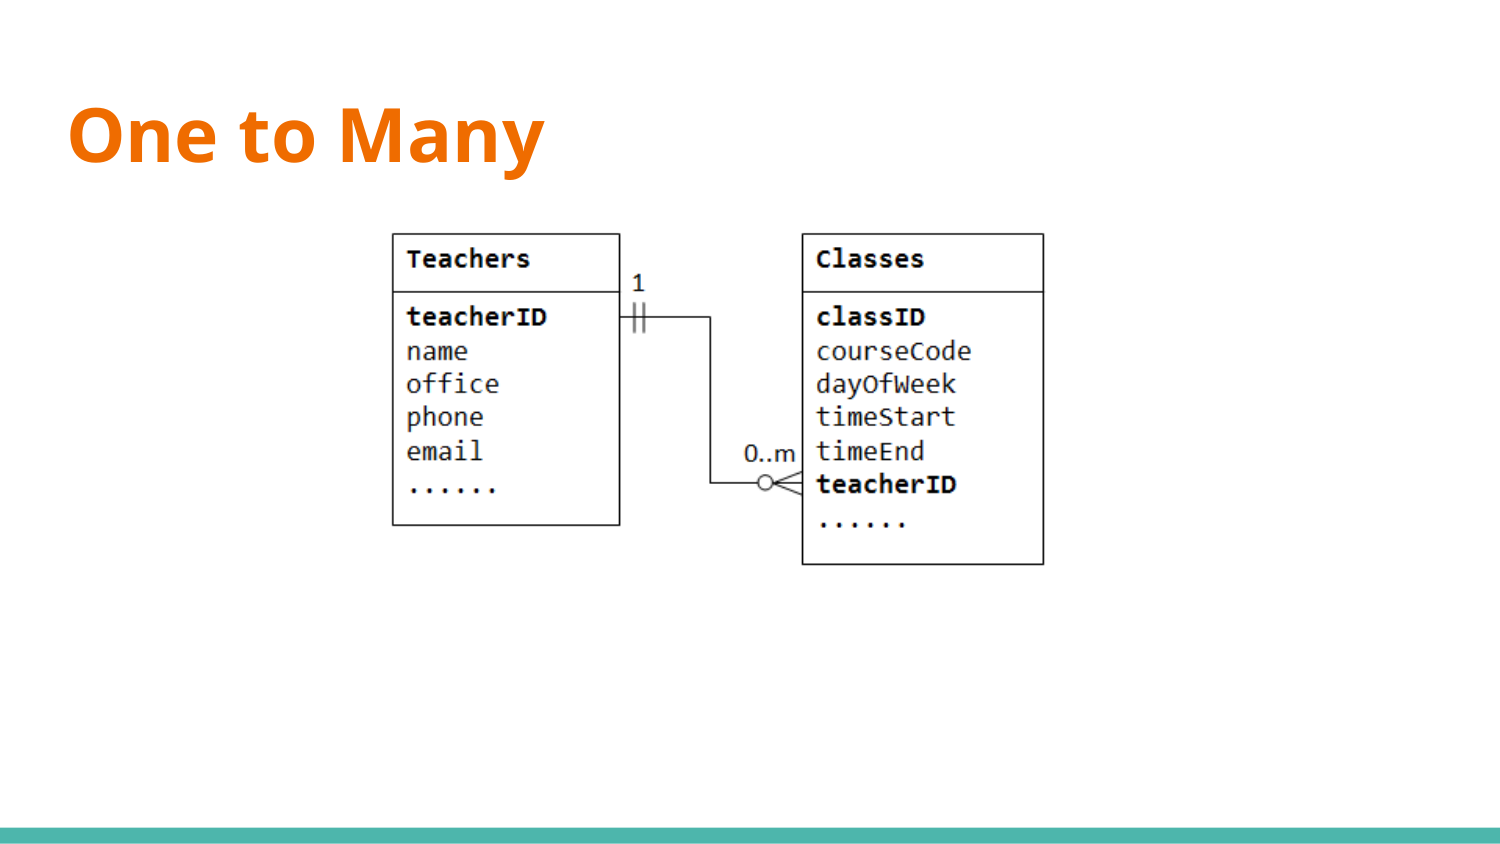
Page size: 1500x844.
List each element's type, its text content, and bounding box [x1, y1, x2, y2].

title One to Many [51, 72, 1449, 189]
picture [372, 210, 1072, 592]
